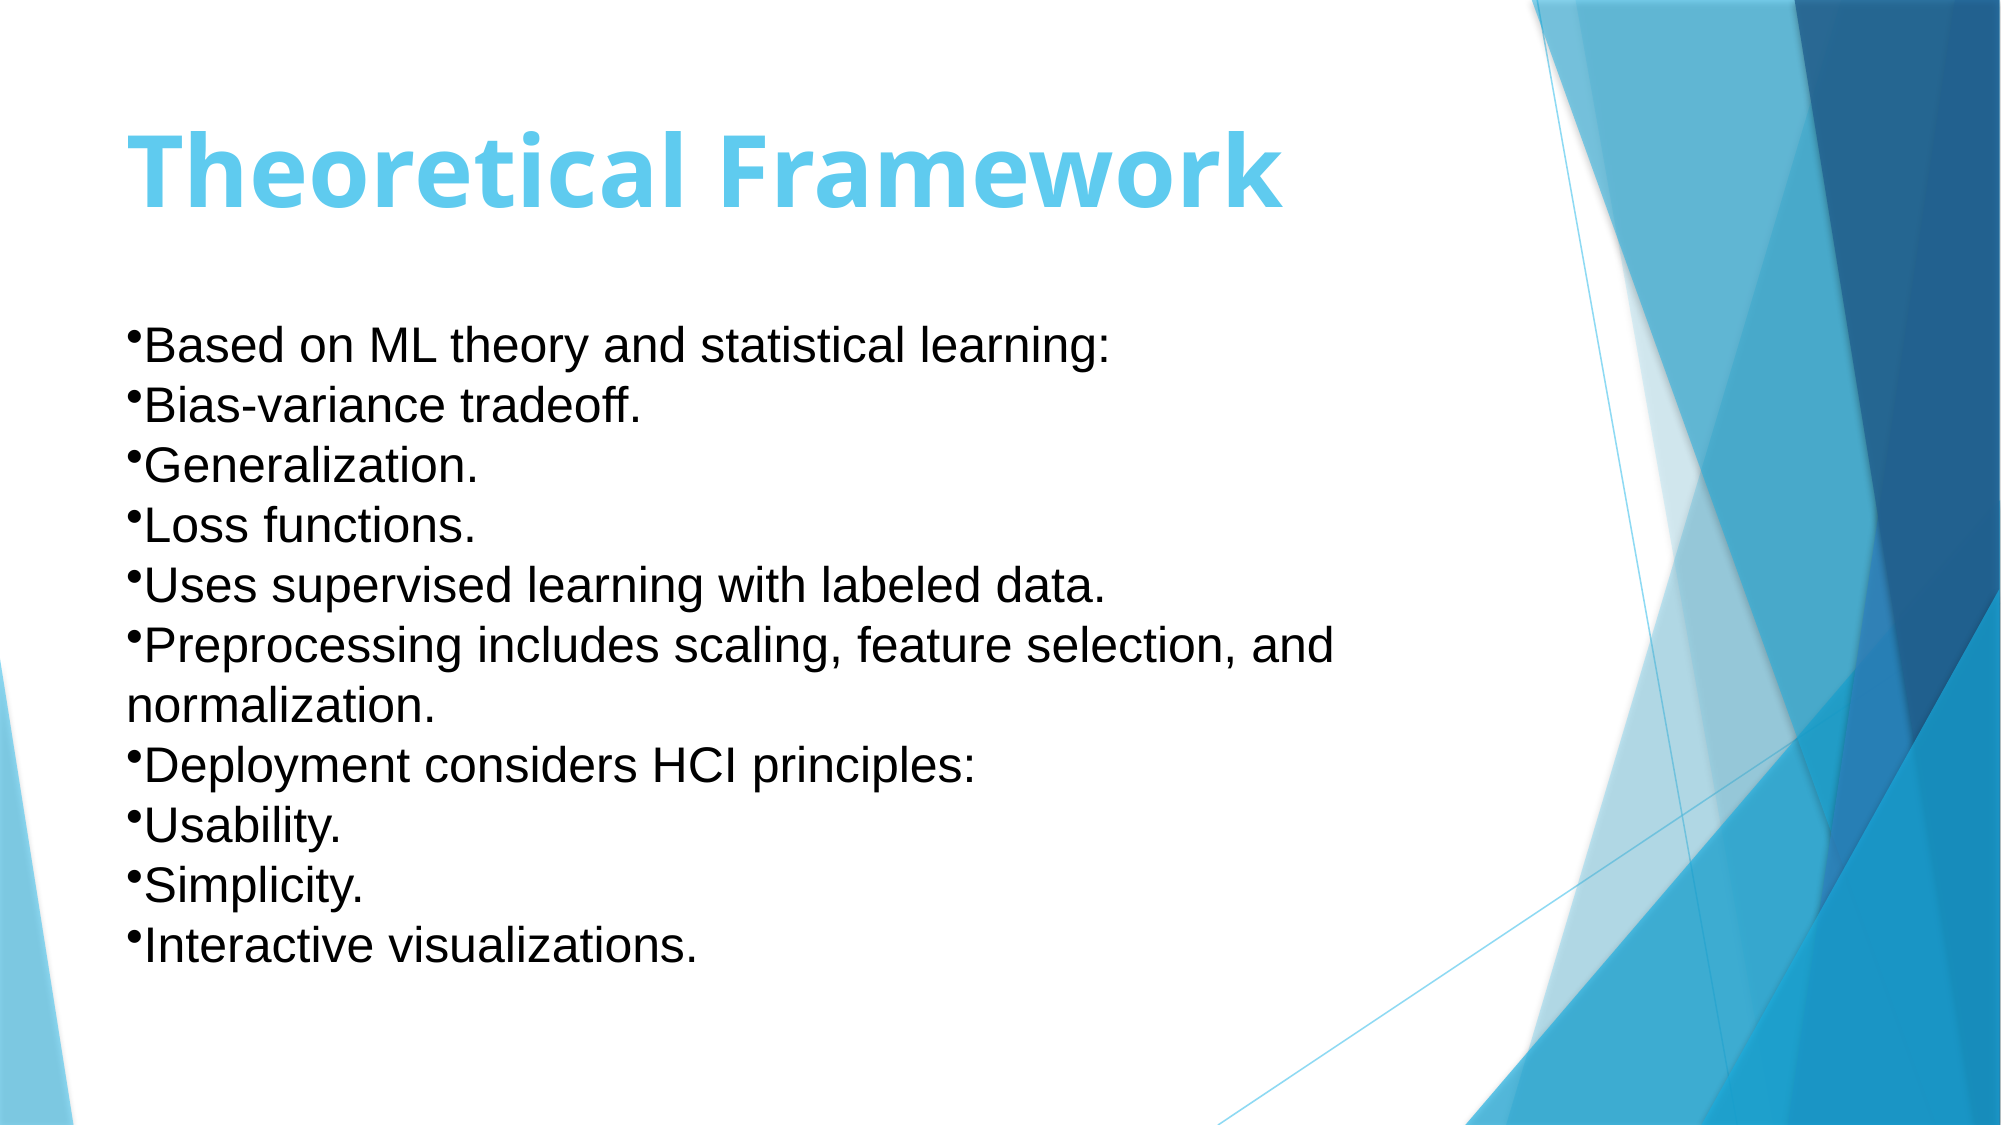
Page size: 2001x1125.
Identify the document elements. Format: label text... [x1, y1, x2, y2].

title Theoretical Framework [111, 99, 1425, 305]
list Based on ML theory and statistical learning: Bias-variance tradeoff. Generalization. Loss functions. Uses supervised learning with labeled data. Preprocessing includes scaling, feature selection, and normalization. Deployment considers HCI principles: Usability. Simplicity. Interactive visualizations. [111, 305, 1522, 1041]
